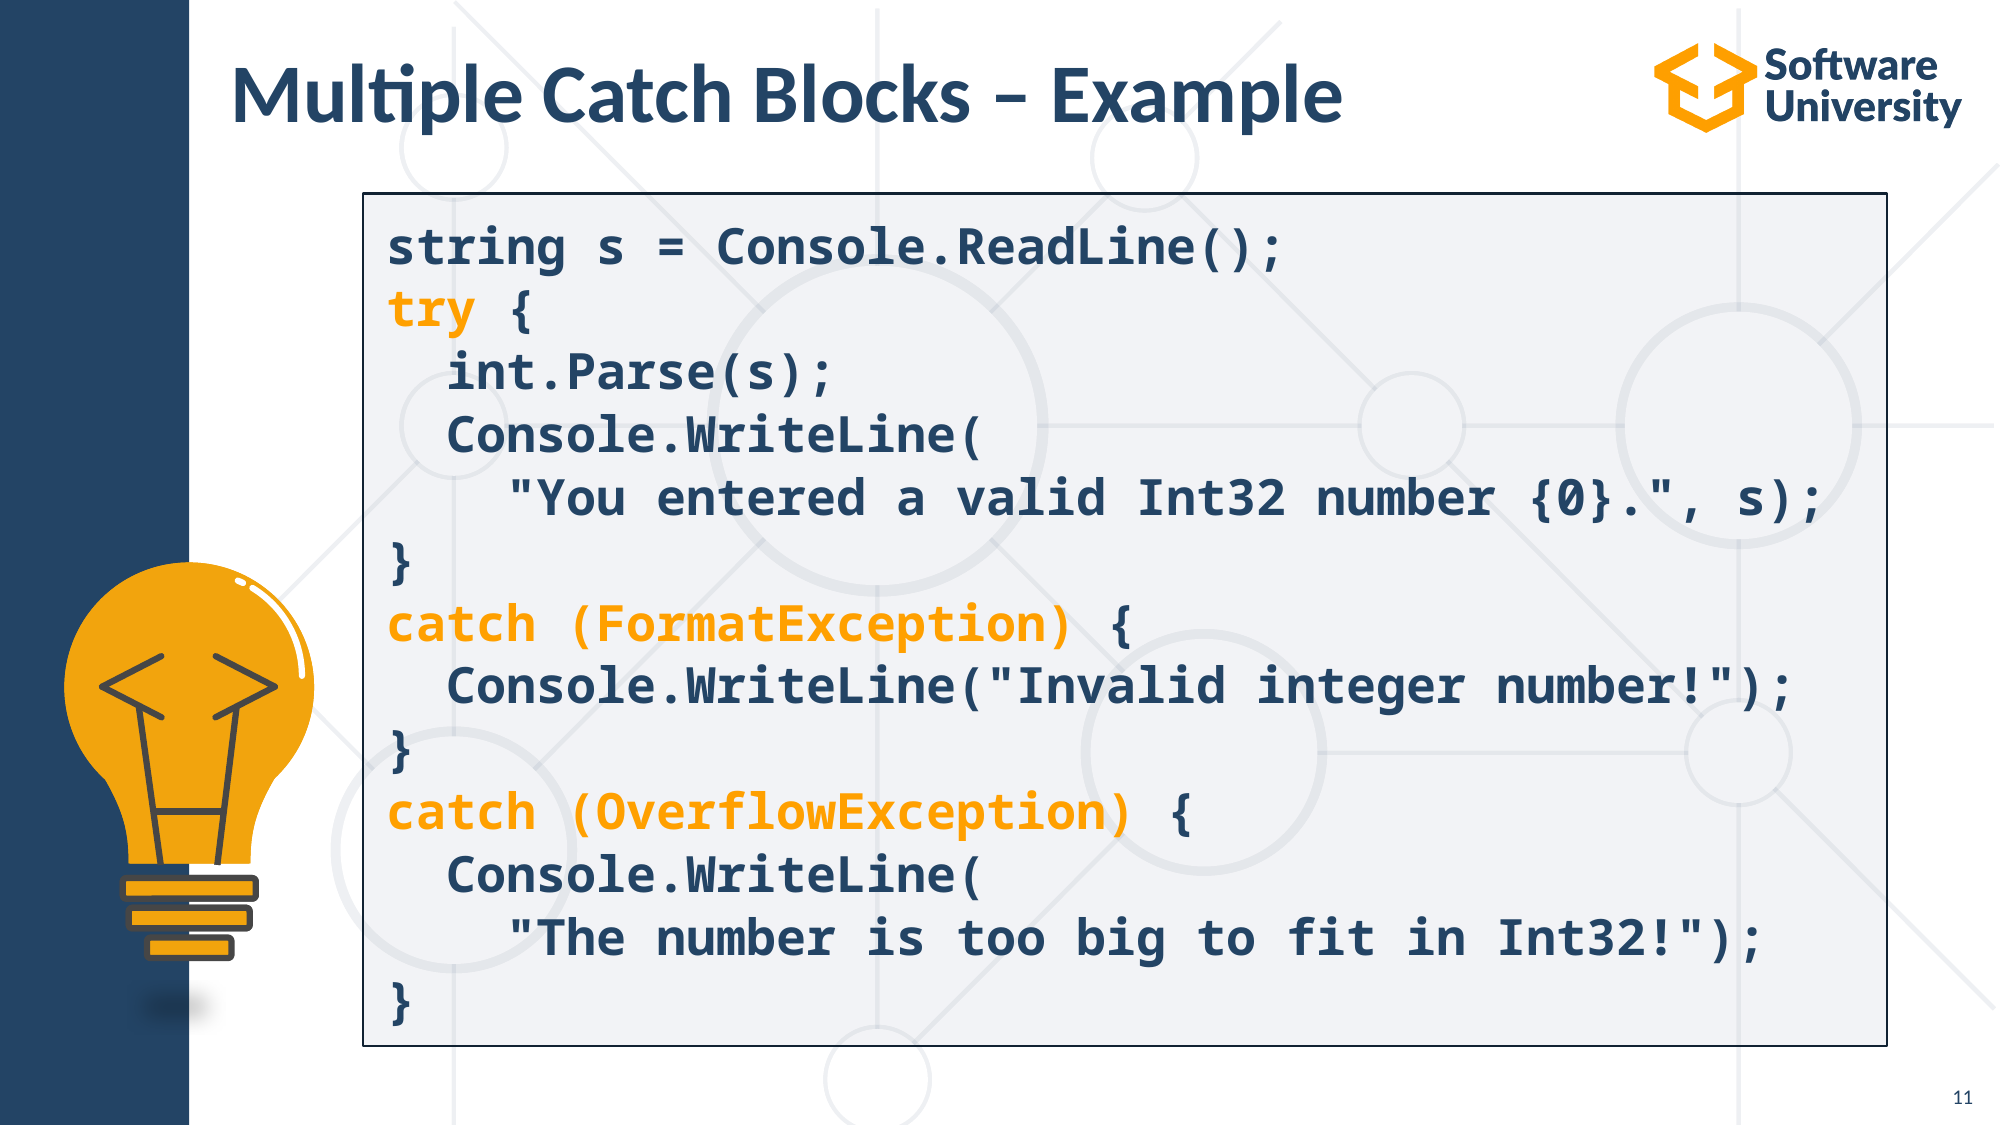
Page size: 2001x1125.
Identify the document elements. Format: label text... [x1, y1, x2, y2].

list string s = Console.ReadLine(); try { int.Parse(s); Console.WriteLine( "You entered a valid Int32 number {0}.", s); } catch (FormatException) { Console.WriteLine("Invalid integer number!"); } catch (OverflowException) { Console.WriteLine( "The number is too big to fit in Int32!"); } [362, 193, 1888, 1046]
slide_number 11 [1927, 1067, 1989, 1117]
title Multiple Catch Blocks – Example [212, 16, 1628, 162]
picture [1641, 31, 1973, 145]
